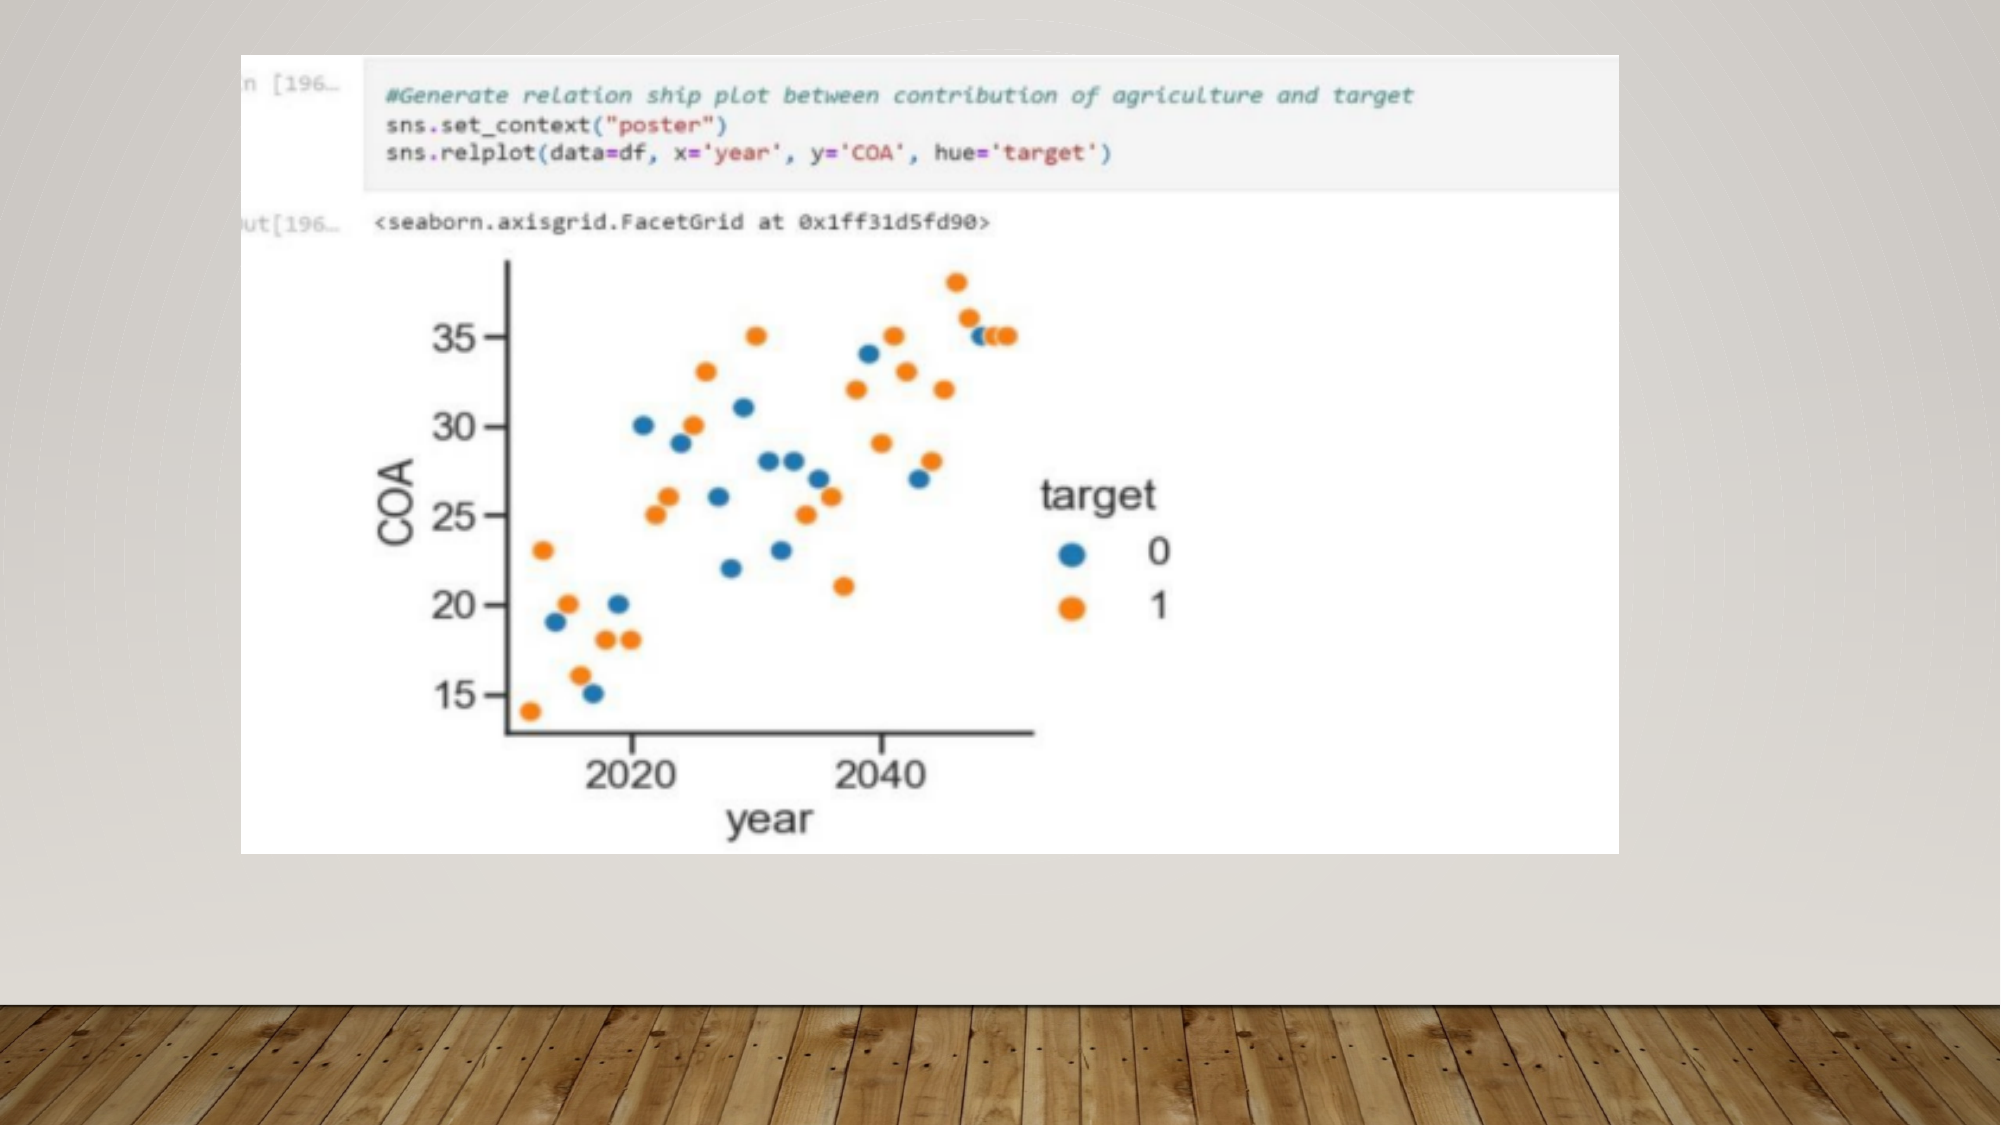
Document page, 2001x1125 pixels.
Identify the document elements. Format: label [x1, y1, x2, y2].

picture [0, 1005, 2000, 1125]
picture [240, 55, 1620, 854]
